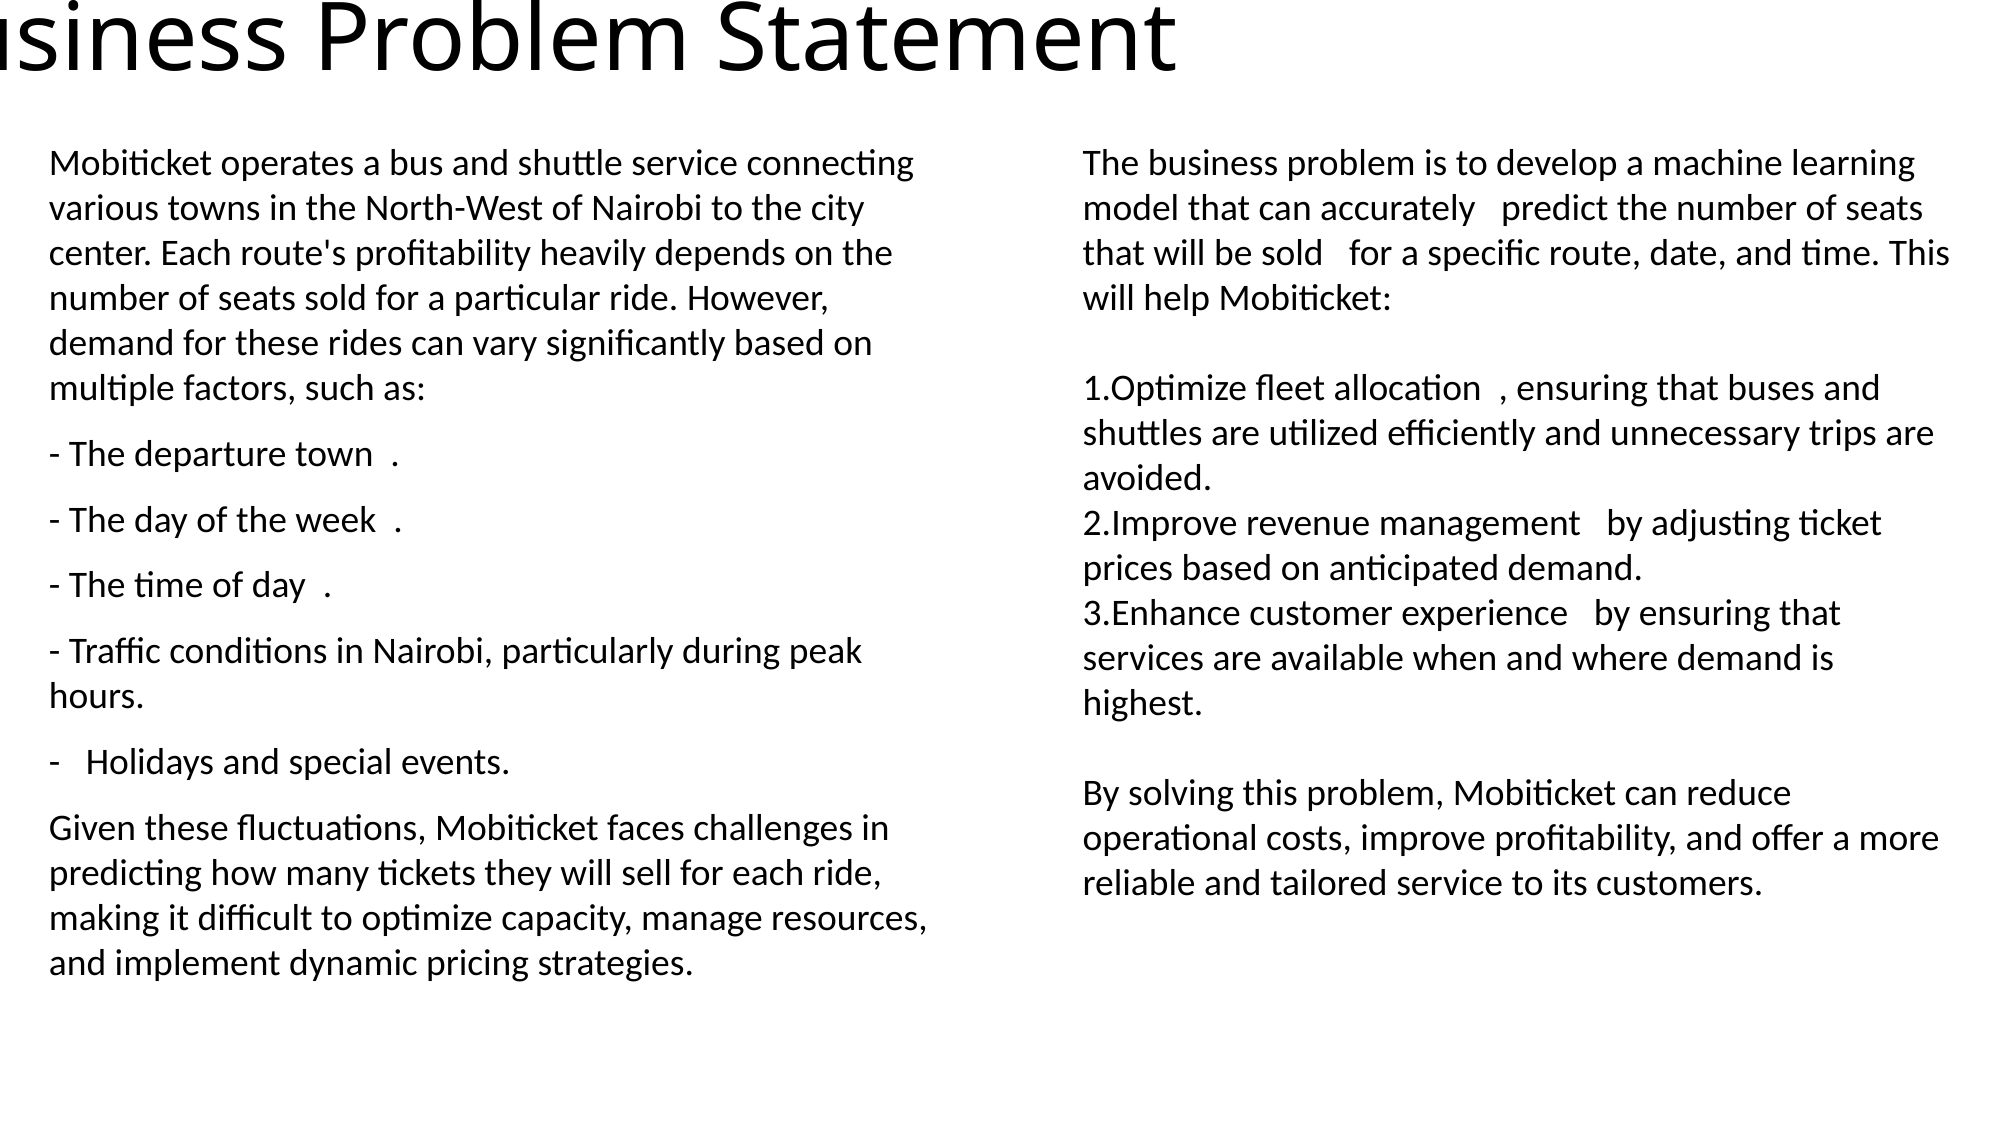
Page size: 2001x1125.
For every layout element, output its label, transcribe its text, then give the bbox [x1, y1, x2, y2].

title Business Problem Statement [0, 0, 1287, 99]
subtitle Mobiticket operates a bus and shuttle service connecting various towns in the North-West of Nairobi to the city center. Each route's profitability heavily depends on the number of seats sold for a particular ride. However, demand for these rides can vary significantly based on multiple factors, such as: - The departure town . - The day of the week . - The time of day . - Traffic conditions in Nairobi, particularly during peak hours. - Holidays and special events. Given these fluctuations, Mobiticket faces challenges in predicting how many tickets they will sell for each ride, making it difficult to optimize capacity, manage resources, and implement dynamic pricing strategies. [34, 130, 954, 1008]
text_box The business problem is to develop a machine learning model that can accurately predict the number of seats that will be sold for a specific route, date, and time. This will help Mobiticket: 1.Optimize fleet allocation , ensuring that buses and shuttles are utilized efficiently and unnecessary trips are avoided. 2.Improve revenue management by adjusting ticket prices based on anticipated demand. 3.Enhance customer experience by ensuring that services are available when and where demand is highest. By solving this problem, Mobiticket can reduce operational costs, improve profitability, and offer a more reliable and tailored service to its customers. [1067, 130, 1977, 956]
